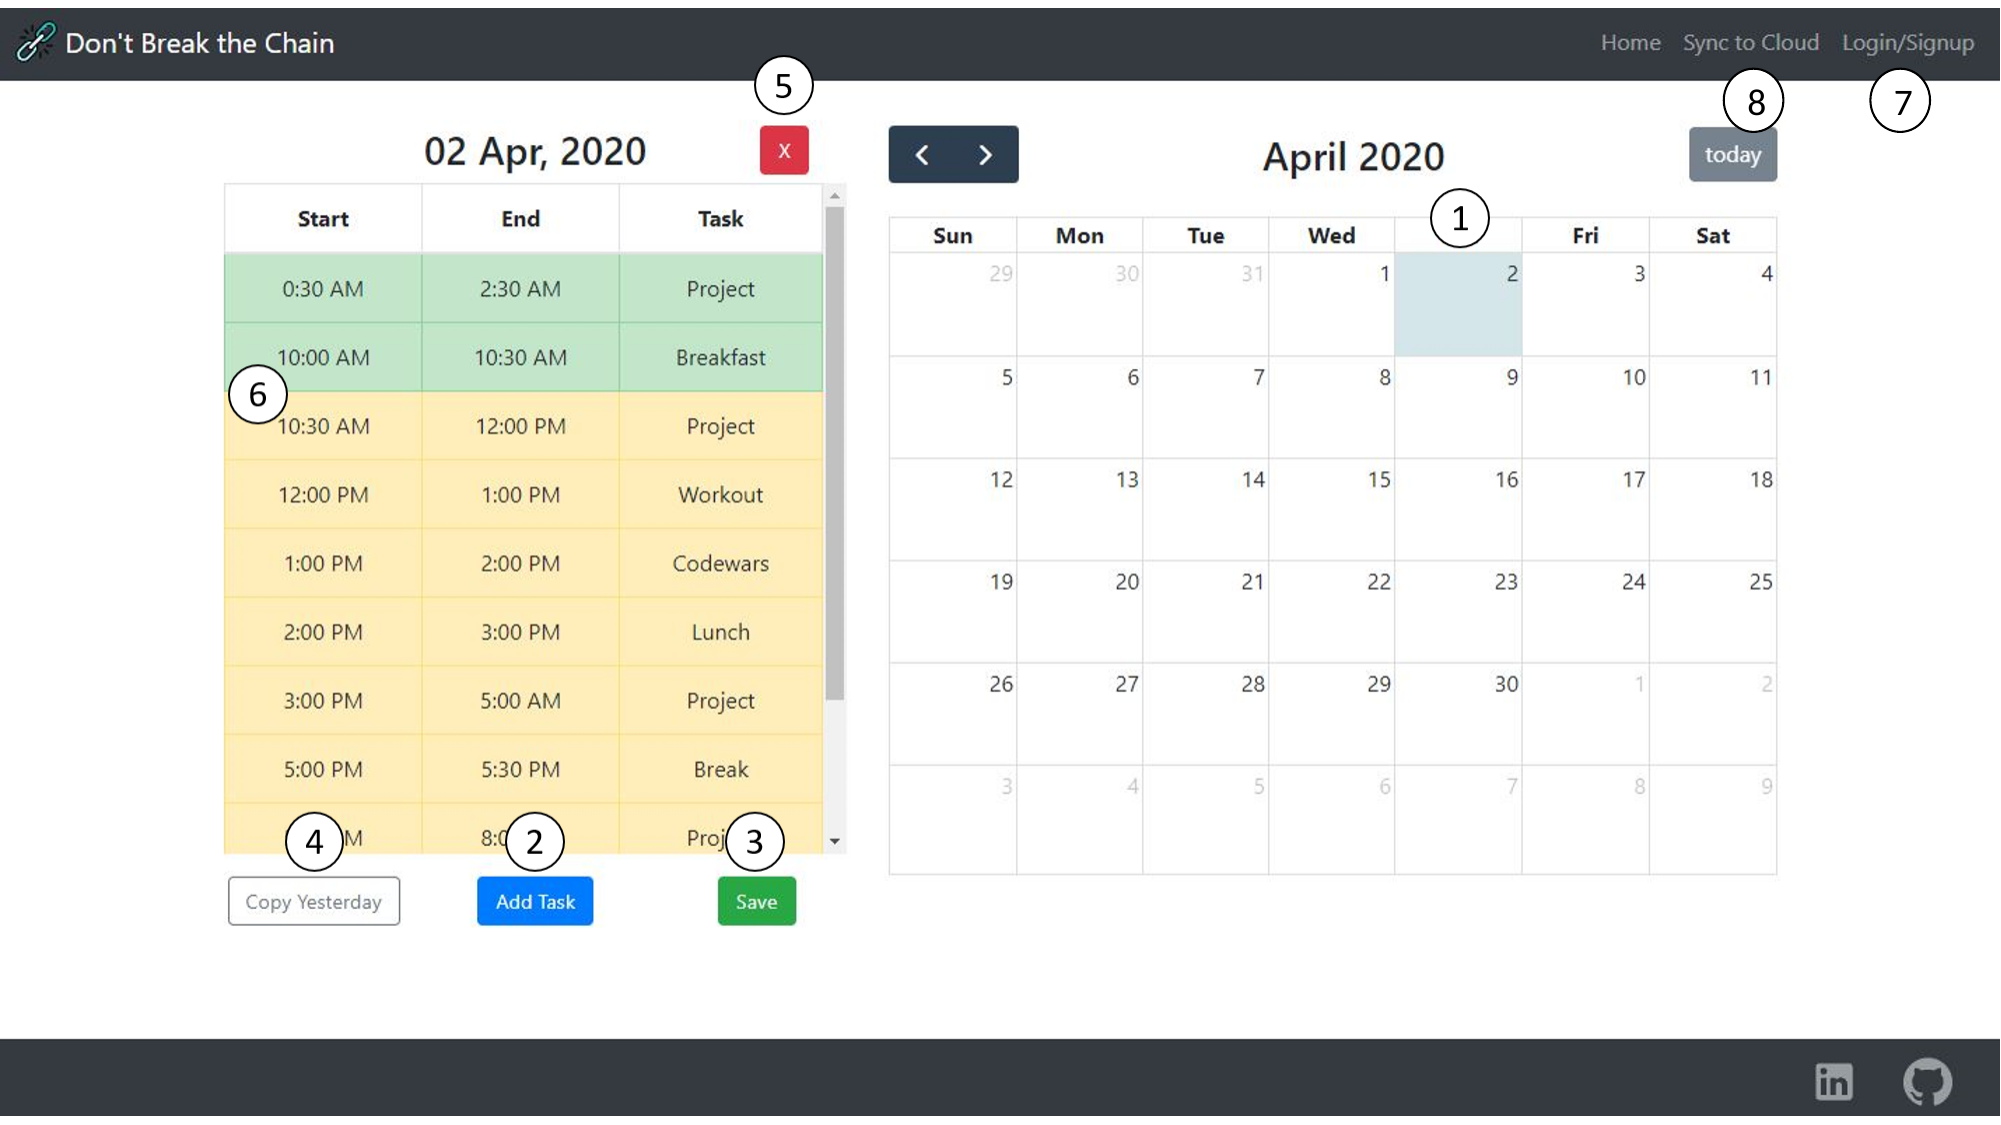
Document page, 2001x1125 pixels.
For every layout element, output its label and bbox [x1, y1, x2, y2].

text_box [0, 8, 2000, 1116]
